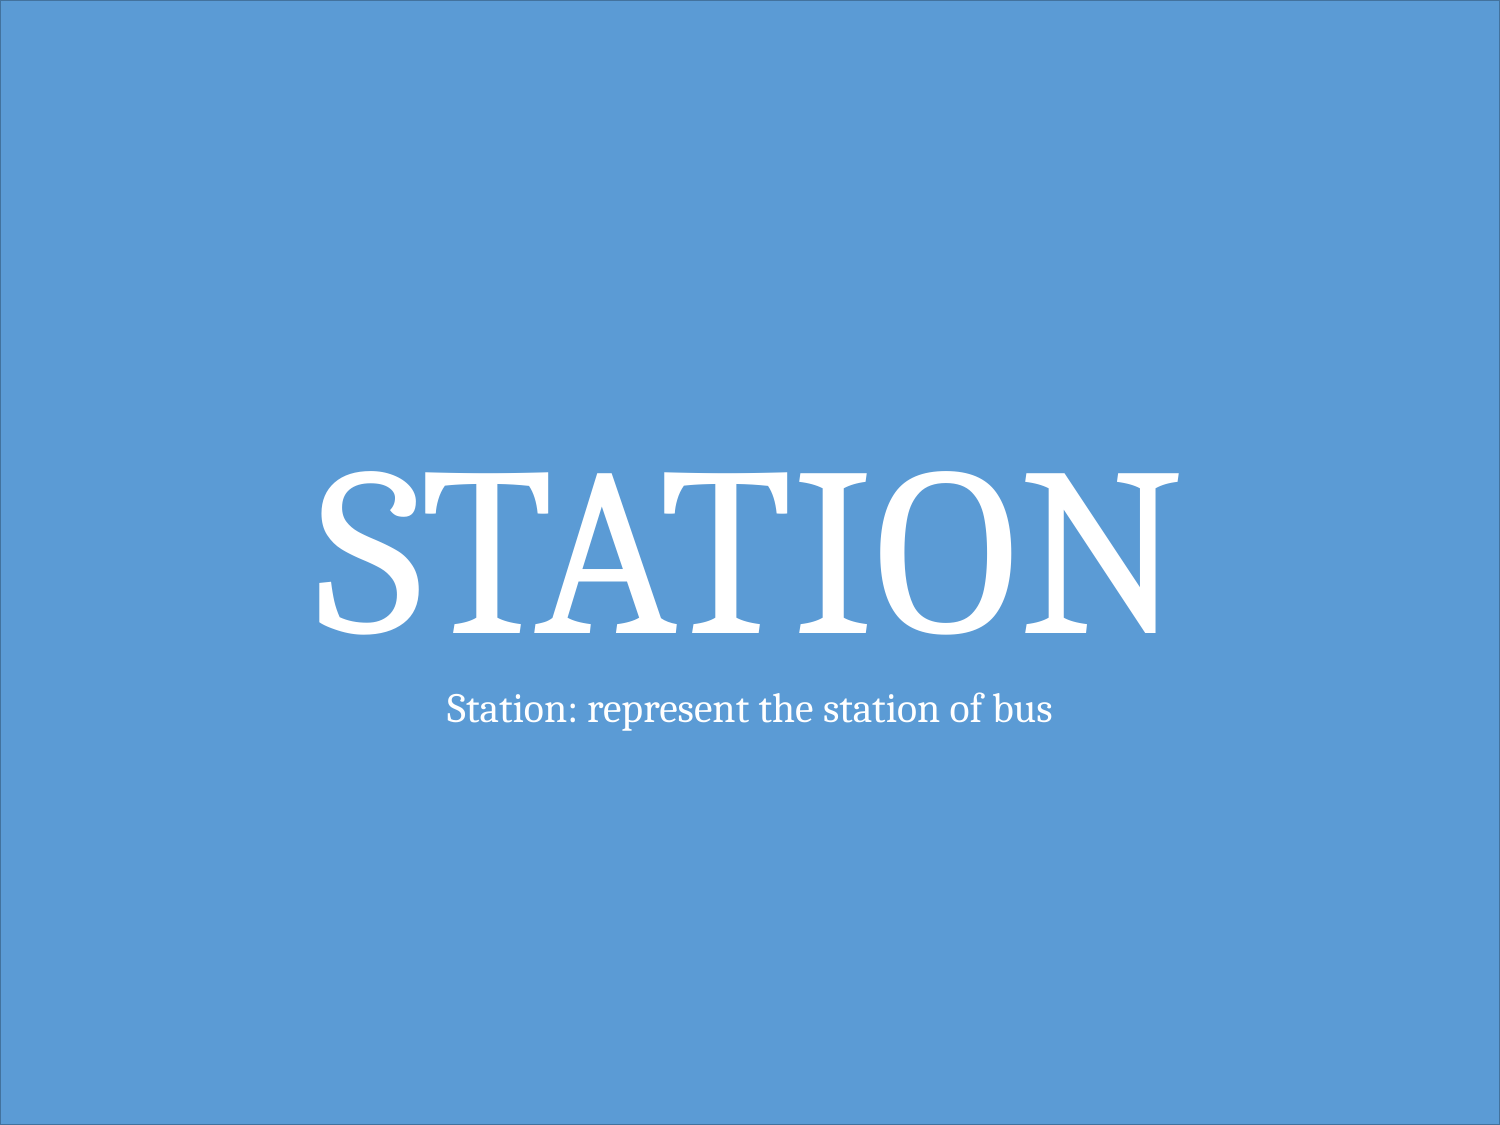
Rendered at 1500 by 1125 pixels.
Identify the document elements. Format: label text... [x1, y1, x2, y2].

text_box STATION Station: represent the station of bus [0, 0, 1500, 1125]
